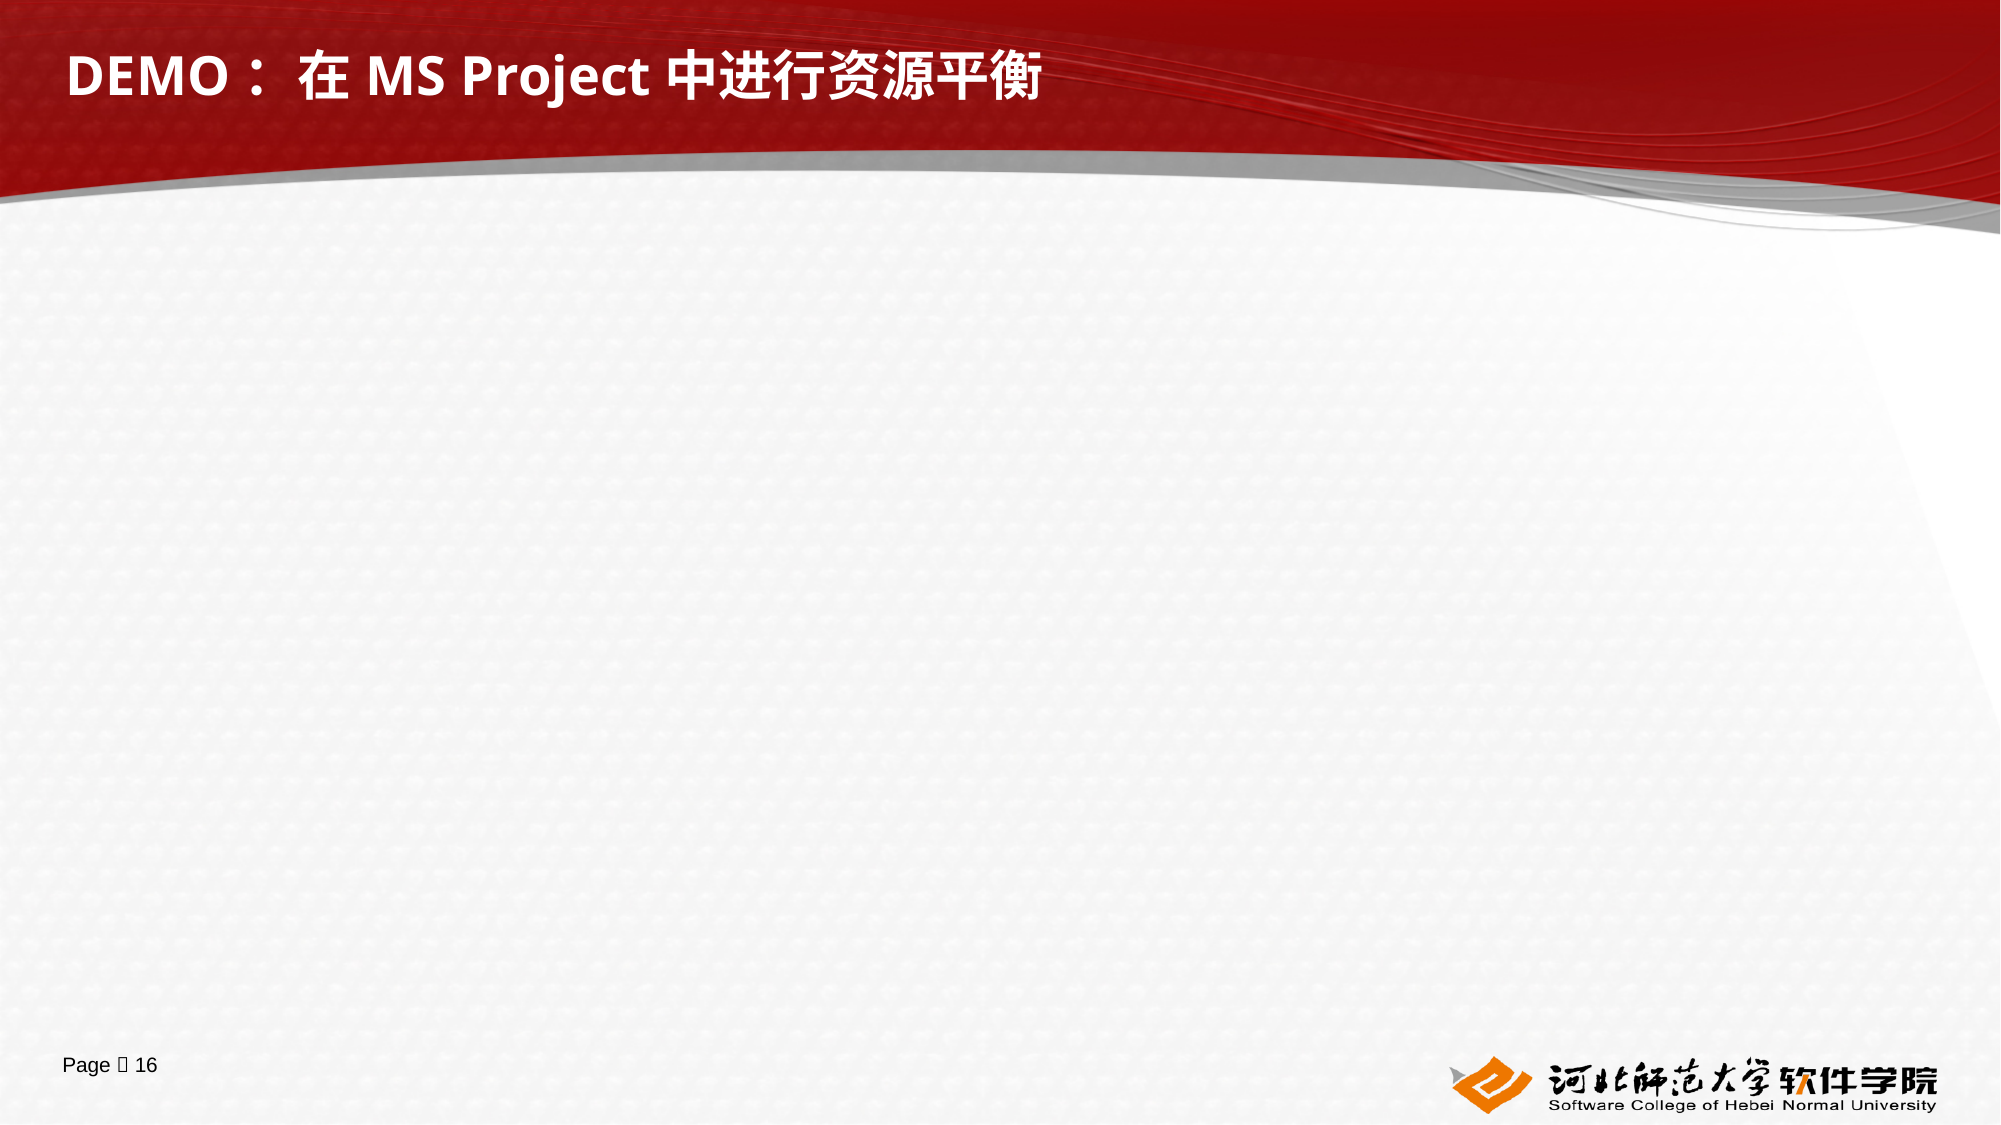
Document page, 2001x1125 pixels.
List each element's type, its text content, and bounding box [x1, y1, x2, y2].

title DEMO：在MS Project中进行资源平衡 [65, 41, 1930, 148]
picture [0, 0, 2001, 1125]
